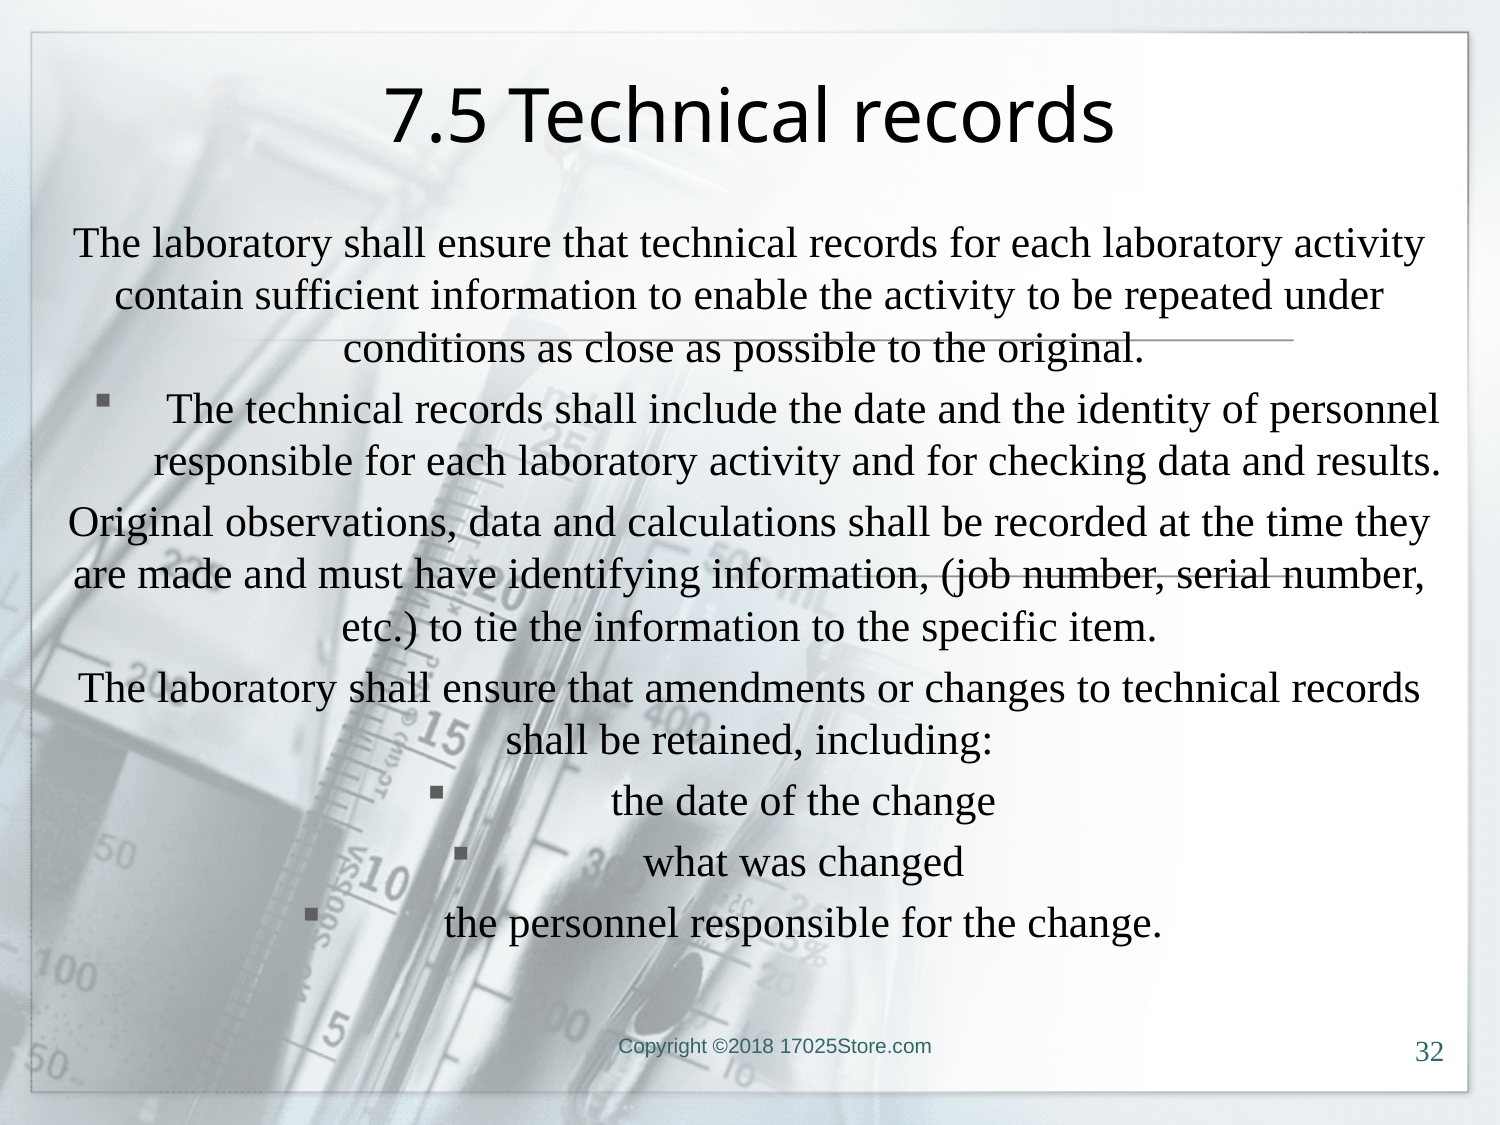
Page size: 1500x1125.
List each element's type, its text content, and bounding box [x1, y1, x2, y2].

list The laboratory shall ensure that technical records for each laboratory activity contain sufficient information to enable the activity to be repeated under conditions as close as possible to the original. The technical records shall include the date and the identity of personnel responsible for each laboratory activity and for checking data and results. Original observations, data and calculations shall be recorded at the time they are made and must have identifying information, (job number, serial number, etc.) to tie the information to the specific item. The laboratory shall ensure that amendments or changes to technical records shall be retained, including: the date of the change what was changed the personnel responsible for the change. [24, 206, 1475, 1007]
footer Copyright ©2018 17025Store.com [537, 1025, 1013, 1100]
title 7.5 Technical records [0, 37, 1500, 188]
slide_number 32 [1400, 1025, 1463, 1100]
